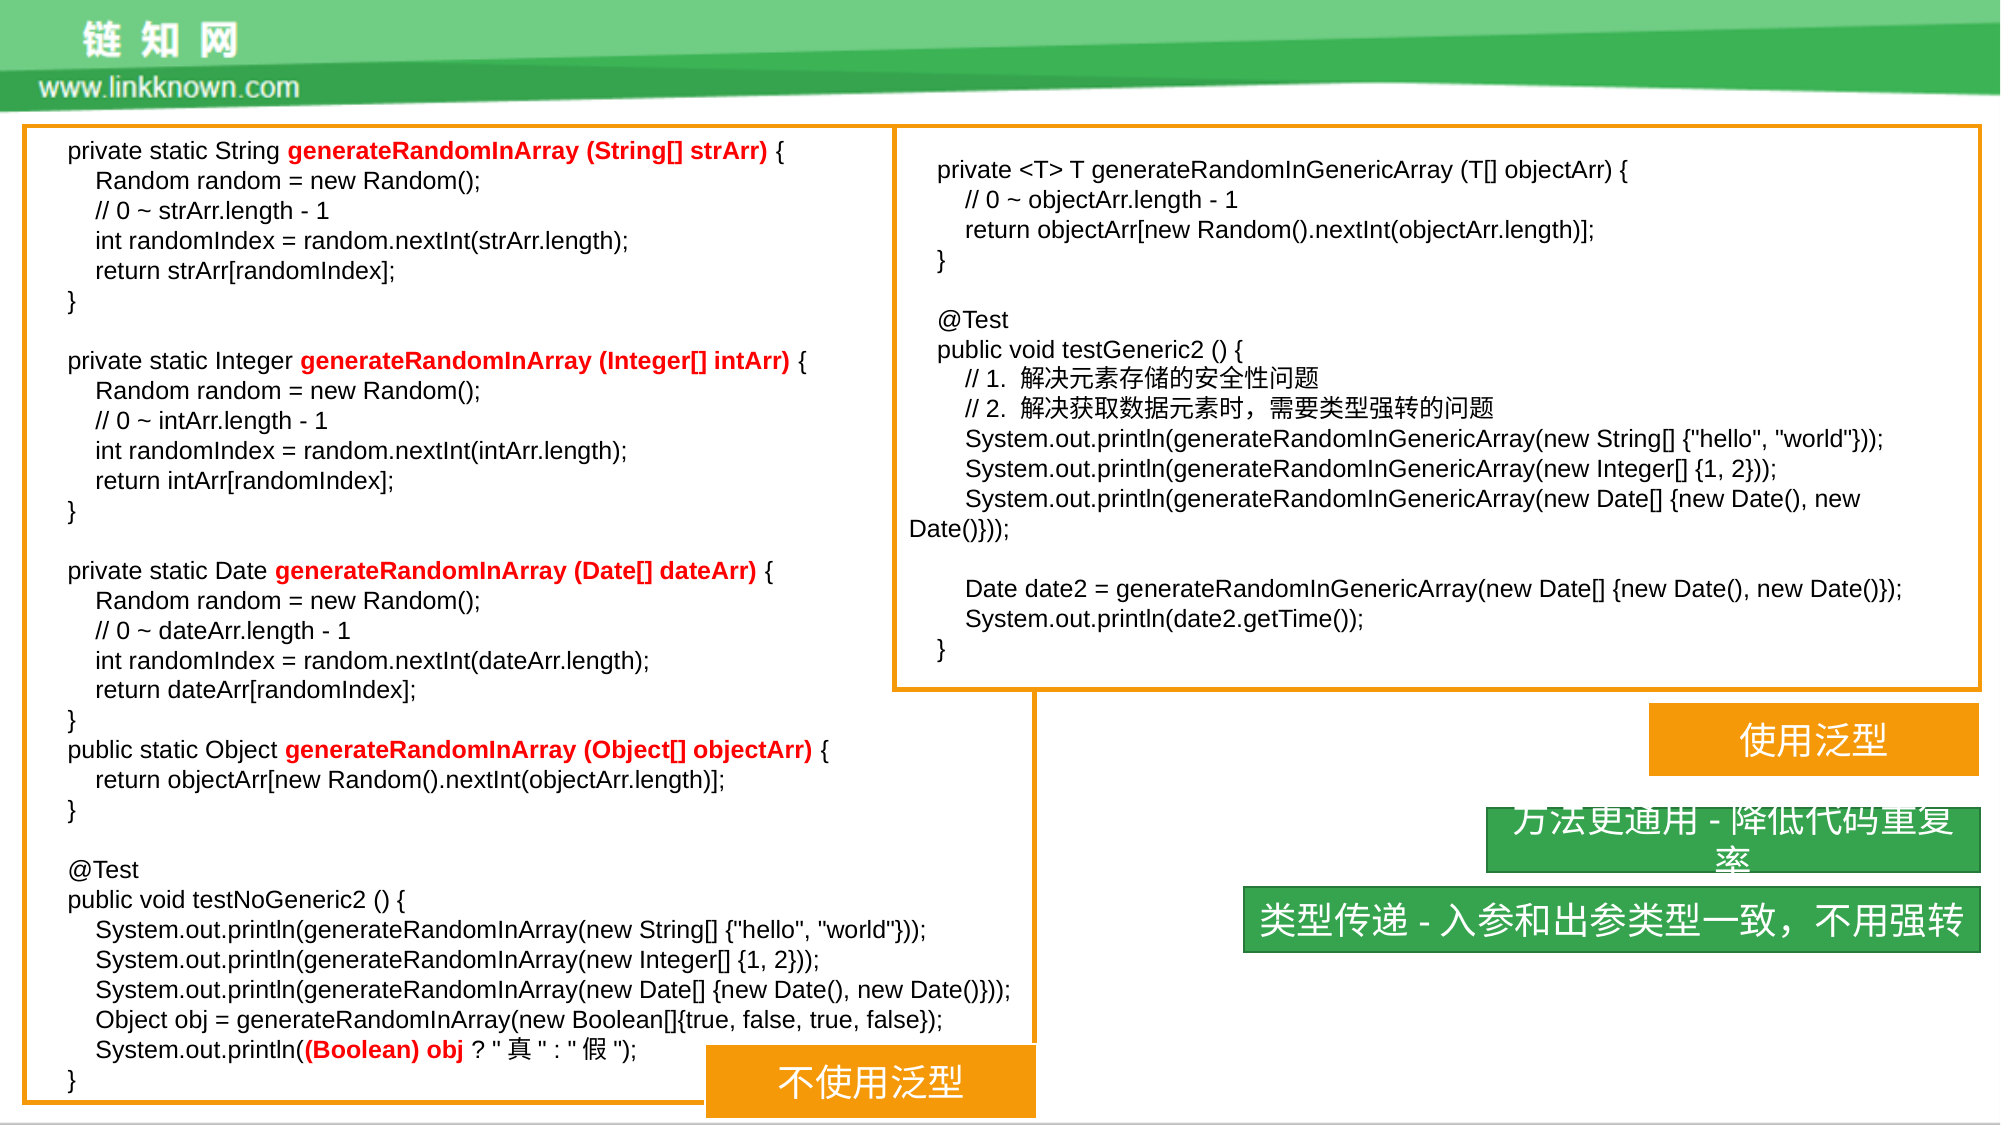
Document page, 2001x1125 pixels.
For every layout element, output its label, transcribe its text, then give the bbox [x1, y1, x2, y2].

text_box 使用泛型 [1647, 701, 1981, 778]
text_box 类型传递-入参和出参类型一致，不用强转 [1243, 886, 1981, 953]
text_box private <T> T generateRandomInGenericArray (T[] objectArr) { // 0 ~ objectArr.length - 1 return objectArr[new Random().nextInt(objectArr.length)]; } @Test public void testGeneric2 () { // 1. 解决元素存储的安全性问题 // 2. 解决获取数据元素时，需要类型强转的问题 System.out.println(generateRandomInGenericArray(new String[] {"hello", "world"})); System.out.println(generateRandomInGenericArray(new Integer[] {1, 2})); System.out.println(generateRandomInGenericArray(new Date[] {new Date(), new Date()})); Date date2 = generateRandomInGenericArray(new Date[] {new Date(), new Date()}); System.out.println(date2.getTime()); } [893, 125, 1981, 691]
text_box private static String generateRandomInArray (String[] strArr) { Random random = new Random(); // 0 ~ strArr.length - 1 int randomIndex = random.nextInt(strArr.length); return strArr[randomIndex]; } private static Integer generateRandomInArray (Integer[] intArr) { Random random = new Random(); // 0 ~ intArr.length - 1 int randomIndex = random.nextInt(intArr.length); return intArr[randomIndex]; } private static Date generateRandomInArray (Date[] dateArr) { Random random = new Random(); // 0 ~ dateArr.length - 1 int randomIndex = random.nextInt(dateArr.length); return dateArr[randomIndex]; } public static Object generateRandomInArray (Object[] objectArr) { return objectArr[new Random().nextInt(objectArr.length)]; } @Test public void testNoGeneric2 () { System.out.println(generateRandomInArray(new String[] {"hello", "world"})); System.out.println(generateRandomInArray(new Integer[] {1, 2})); System.out.println(generateRandomInArray(new Date[] {new Date(), new Date()})); Object obj = generateRandomInArray(new Boolean[]{true, false, true, false}); System.out.println((Boolean) obj ? "真" : "假"); } [24, 125, 1035, 1103]
picture [0, 0, 2001, 1125]
text_box 方法更通用-降低代码重复率 [1486, 807, 1981, 873]
text_box 不使用泛型 [704, 1043, 1038, 1120]
